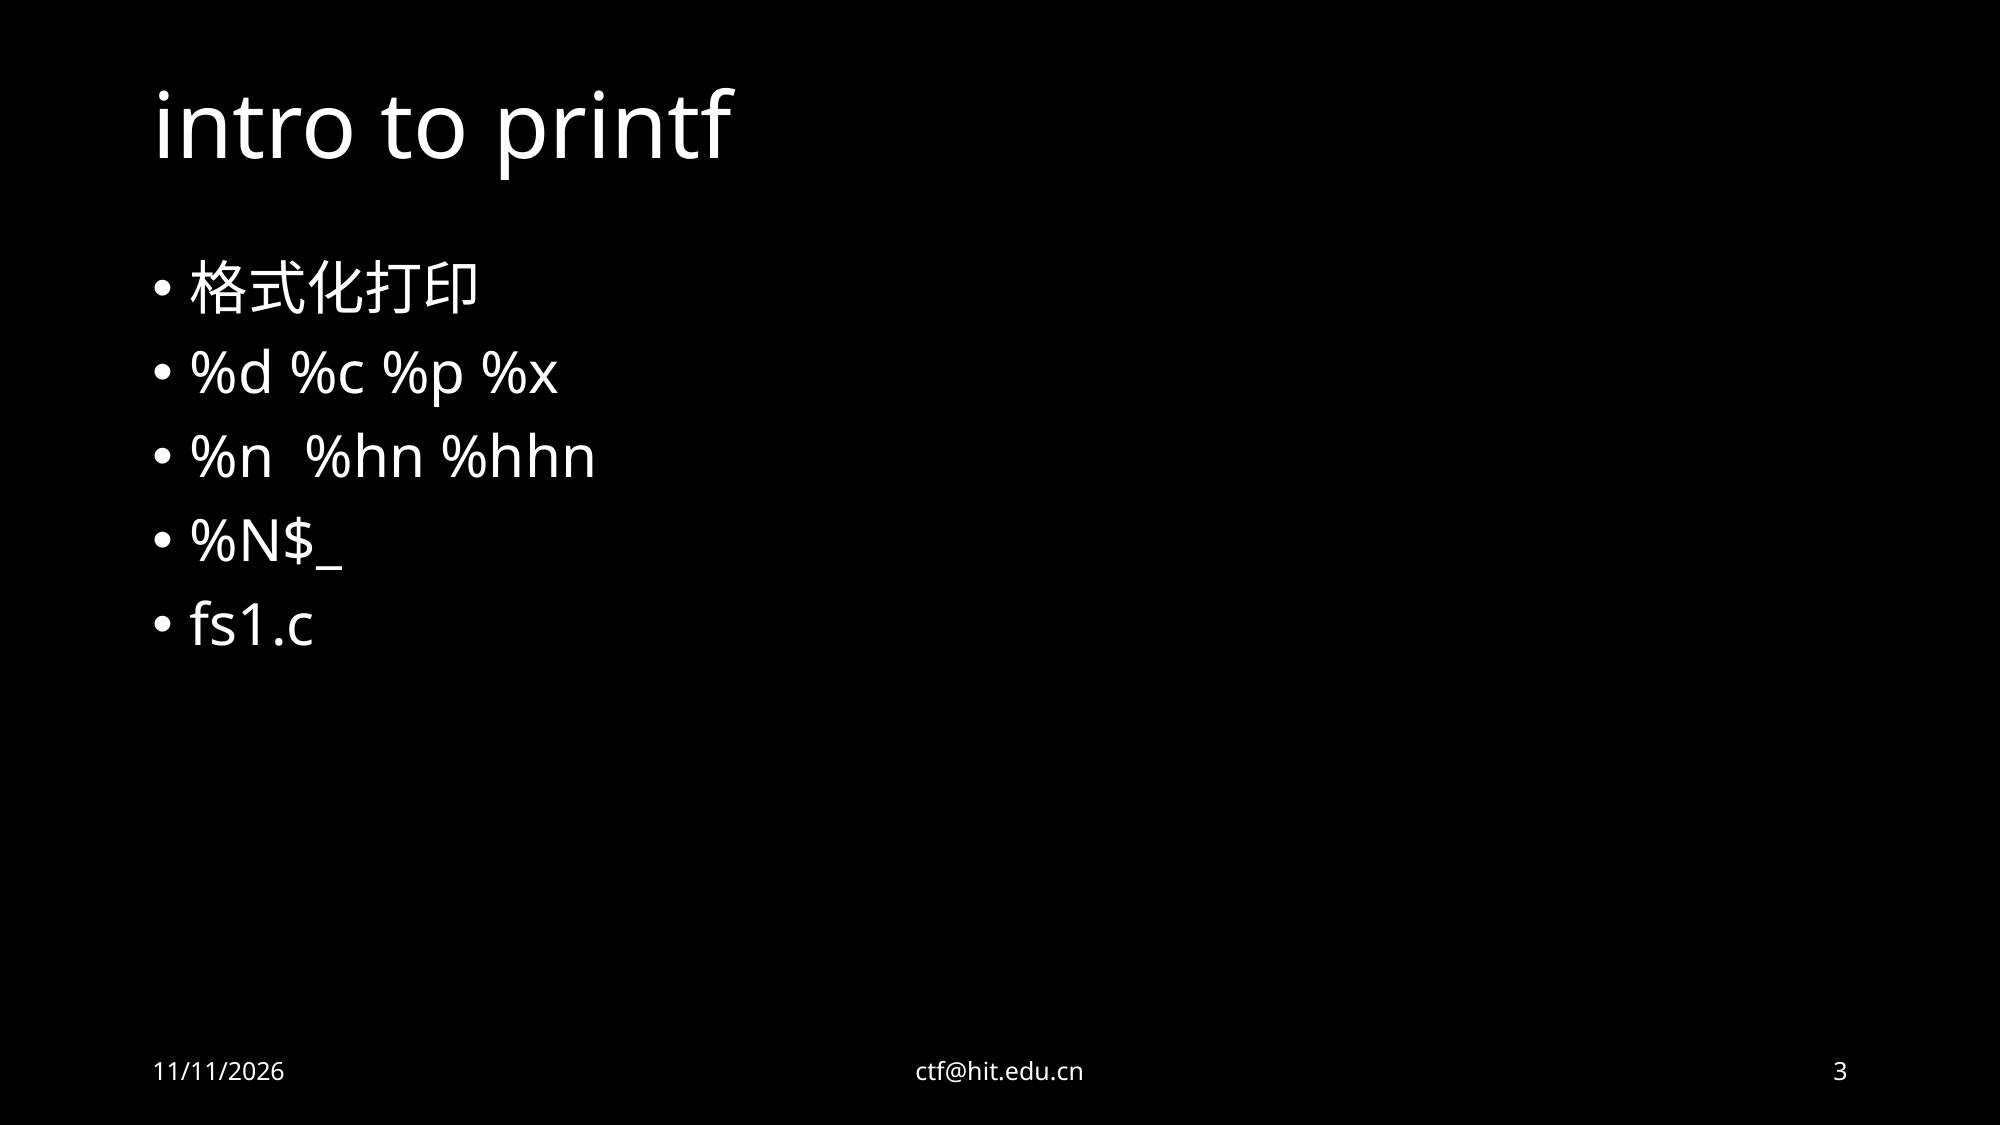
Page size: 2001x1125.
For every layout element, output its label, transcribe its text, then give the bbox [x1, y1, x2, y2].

list 格式化打印 %d %c %p %x %n %hn %hhn %N$_ fs1.c [137, 252, 1863, 1014]
title intro to printf [137, 59, 1863, 198]
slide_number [137, 1042, 588, 1103]
footer ctf@hit.edu.cn [662, 1042, 1338, 1103]
slide_number 3 [1412, 1042, 1863, 1103]
